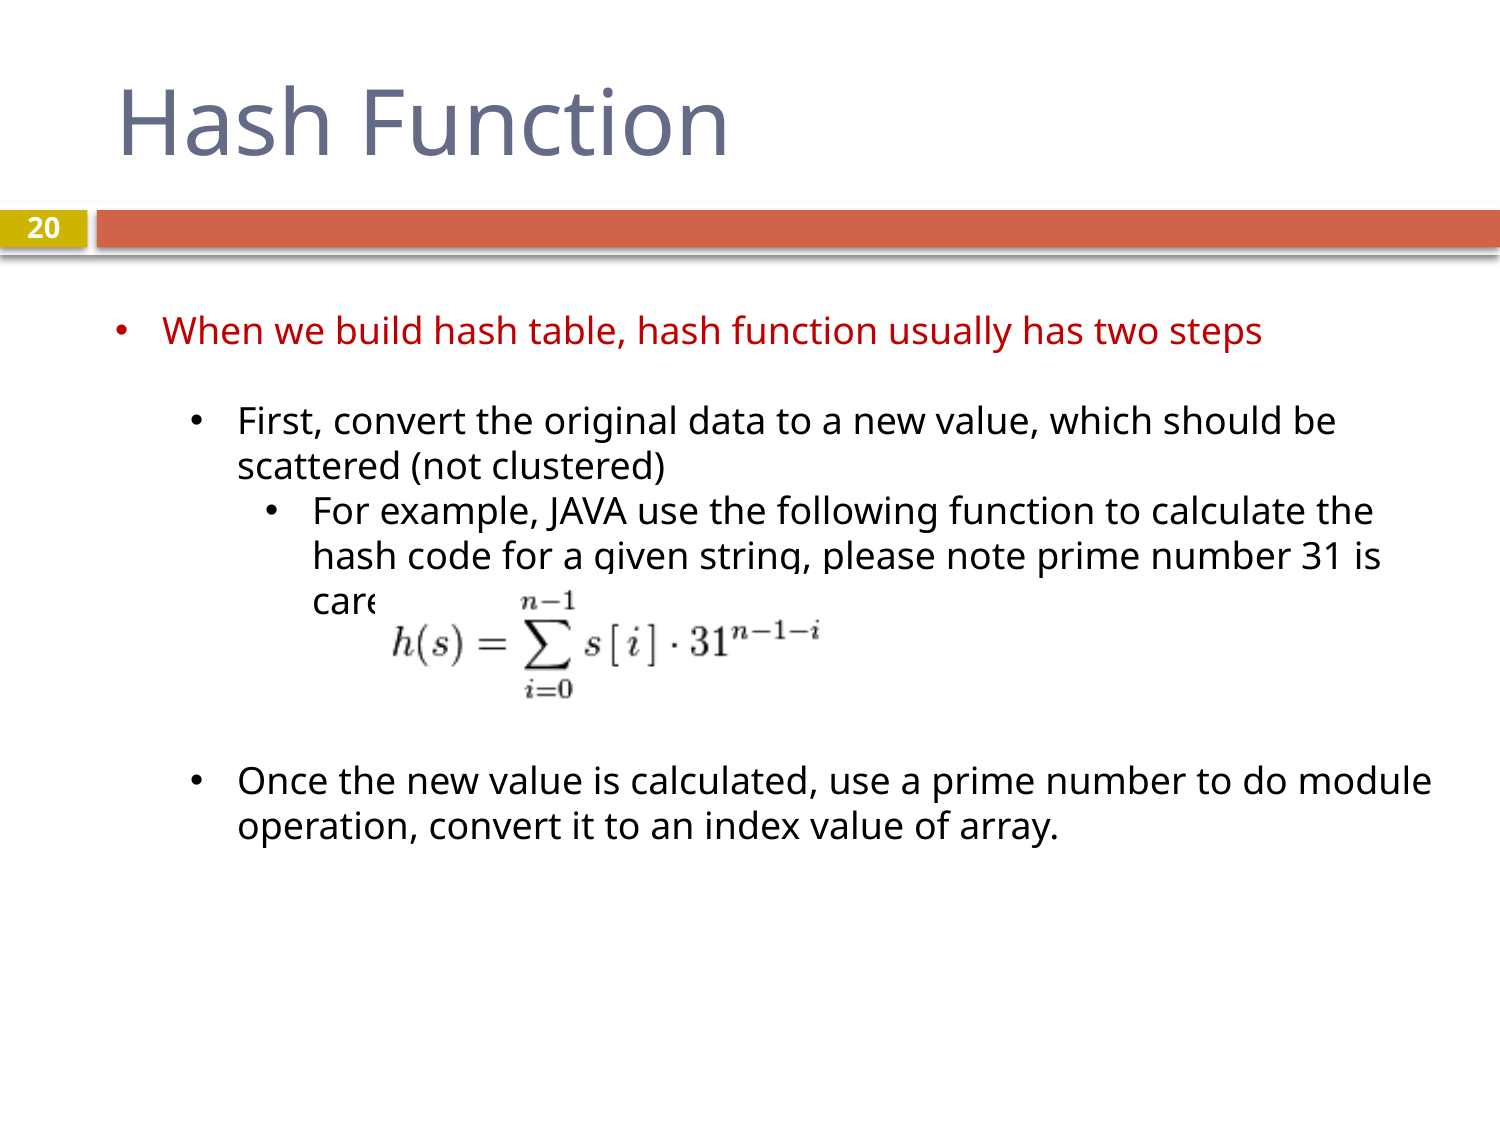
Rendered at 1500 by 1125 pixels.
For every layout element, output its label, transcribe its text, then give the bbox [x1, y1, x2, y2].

title Hash Function [100, 37, 1438, 200]
text_box When we build hash table, hash function usually has two steps First, convert the original data to a new value, which should be scattered (not clustered) For example, JAVA use the following function to calculate the hash code for a given string, please note prime number 31 is carefully selected. Once the new value is calculated, use a prime number to do module operation, convert it to an index value of array. [100, 299, 1462, 900]
picture [374, 574, 838, 705]
slide_number 20 [0, 208, 88, 249]
